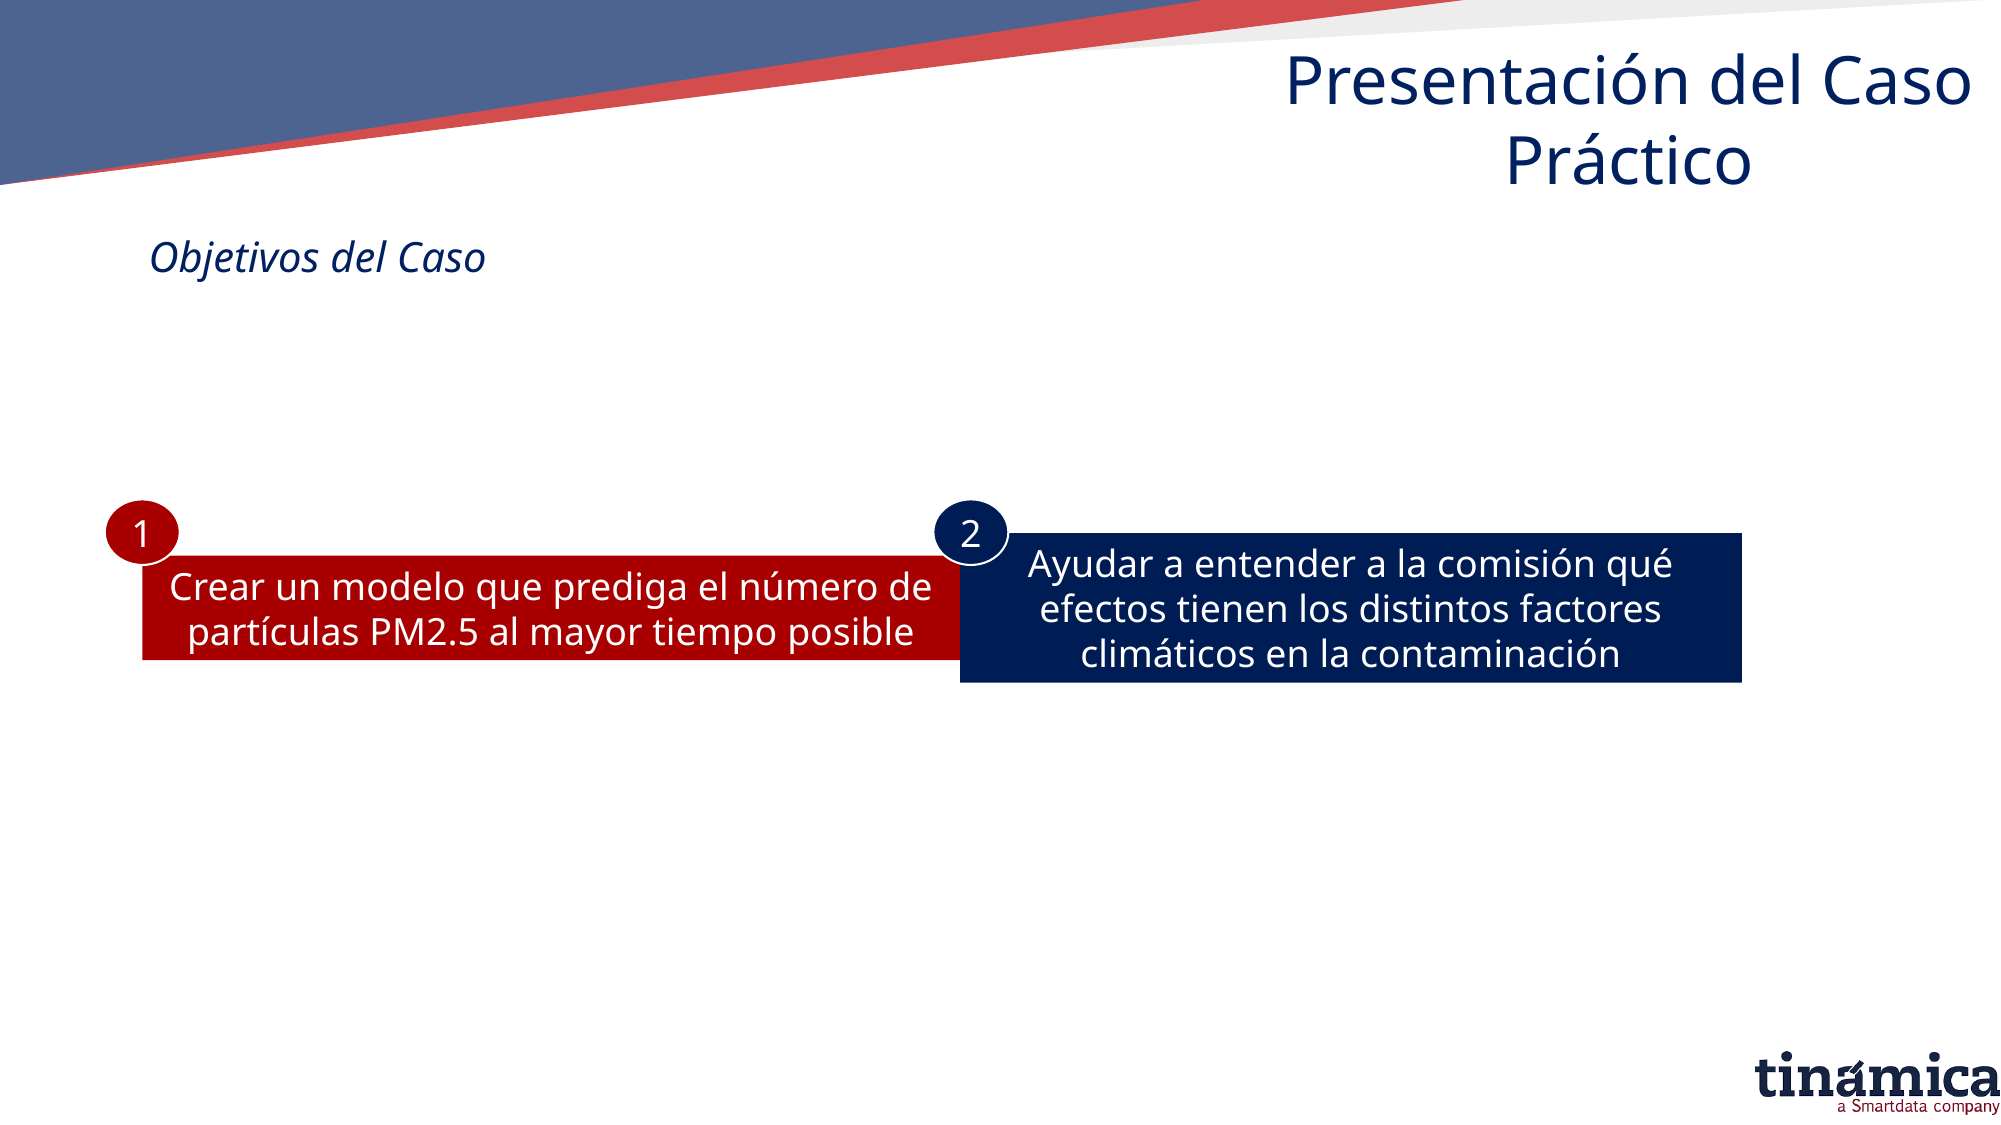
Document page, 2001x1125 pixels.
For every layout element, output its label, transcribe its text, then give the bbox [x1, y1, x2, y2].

text_box Objetivos del Caso [0, 223, 636, 288]
text_box 2 [932, 498, 1010, 567]
text_box Crear un modelo que prediga el número de partículas PM2.5 al mayor tiempo posible [142, 555, 960, 661]
text_box Presentación del Caso Práctico [1259, 30, 2000, 206]
text_box 1 [103, 498, 181, 567]
picture [1755, 1051, 2000, 1115]
text_box Ayudar a entender a la comisión qué efectos tienen los distintos factores climáticos en la contaminación [960, 533, 1742, 683]
